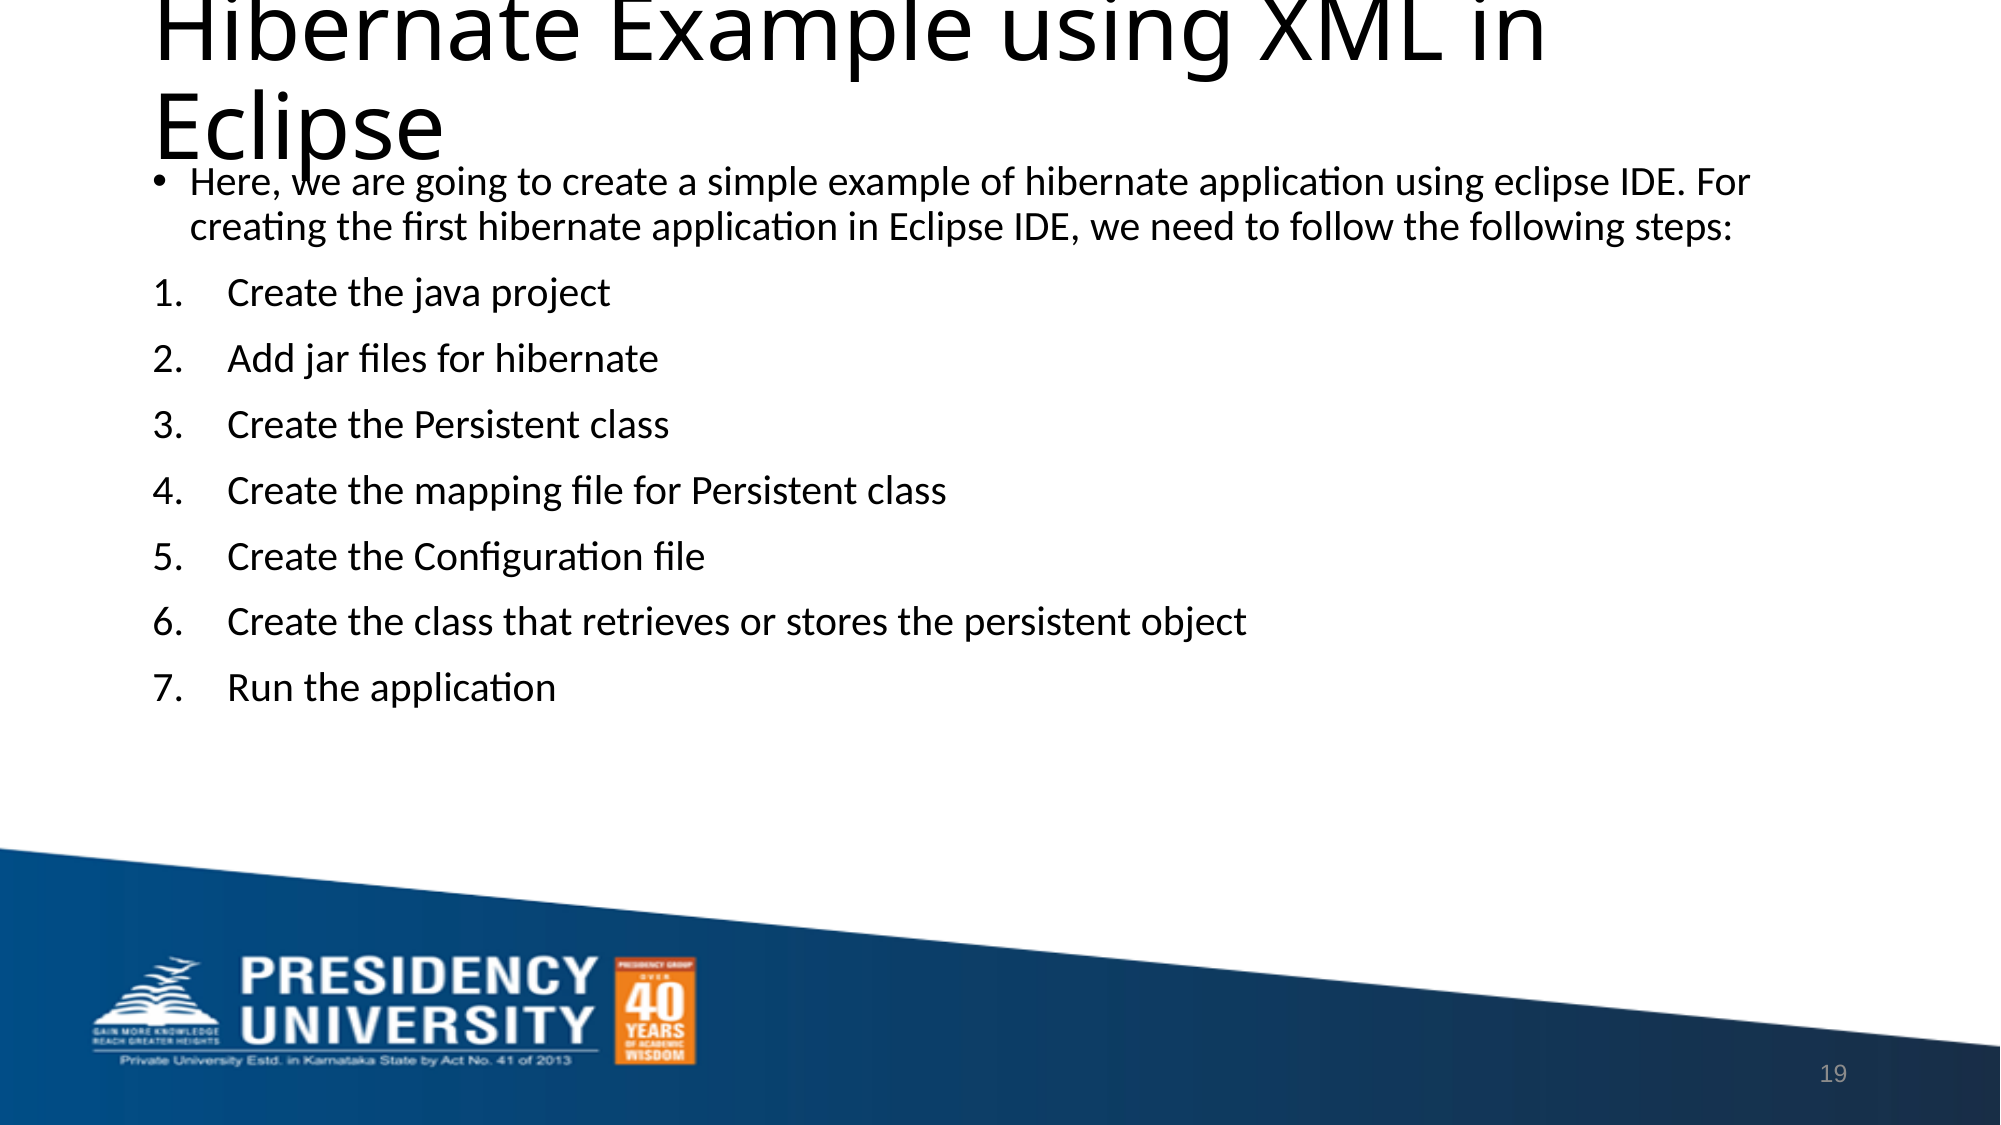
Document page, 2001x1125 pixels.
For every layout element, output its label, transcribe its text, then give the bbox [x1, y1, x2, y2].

list Here, we are going to create a simple example of hibernate application using eclipse IDE. For creating the first hibernate application in Eclipse IDE, we need to follow the following steps: Create the java project Add jar files for hibernate Create the Persistent class Create the mapping file for Persistent class Create the Configuration file Create the class that retrieves or stores the persistent object Run the application [137, 152, 1863, 1014]
slide_number 19 [1412, 1042, 1863, 1103]
title Hibernate Example using XML in Eclipse [137, 59, 1863, 152]
picture [0, 845, 2000, 1125]
